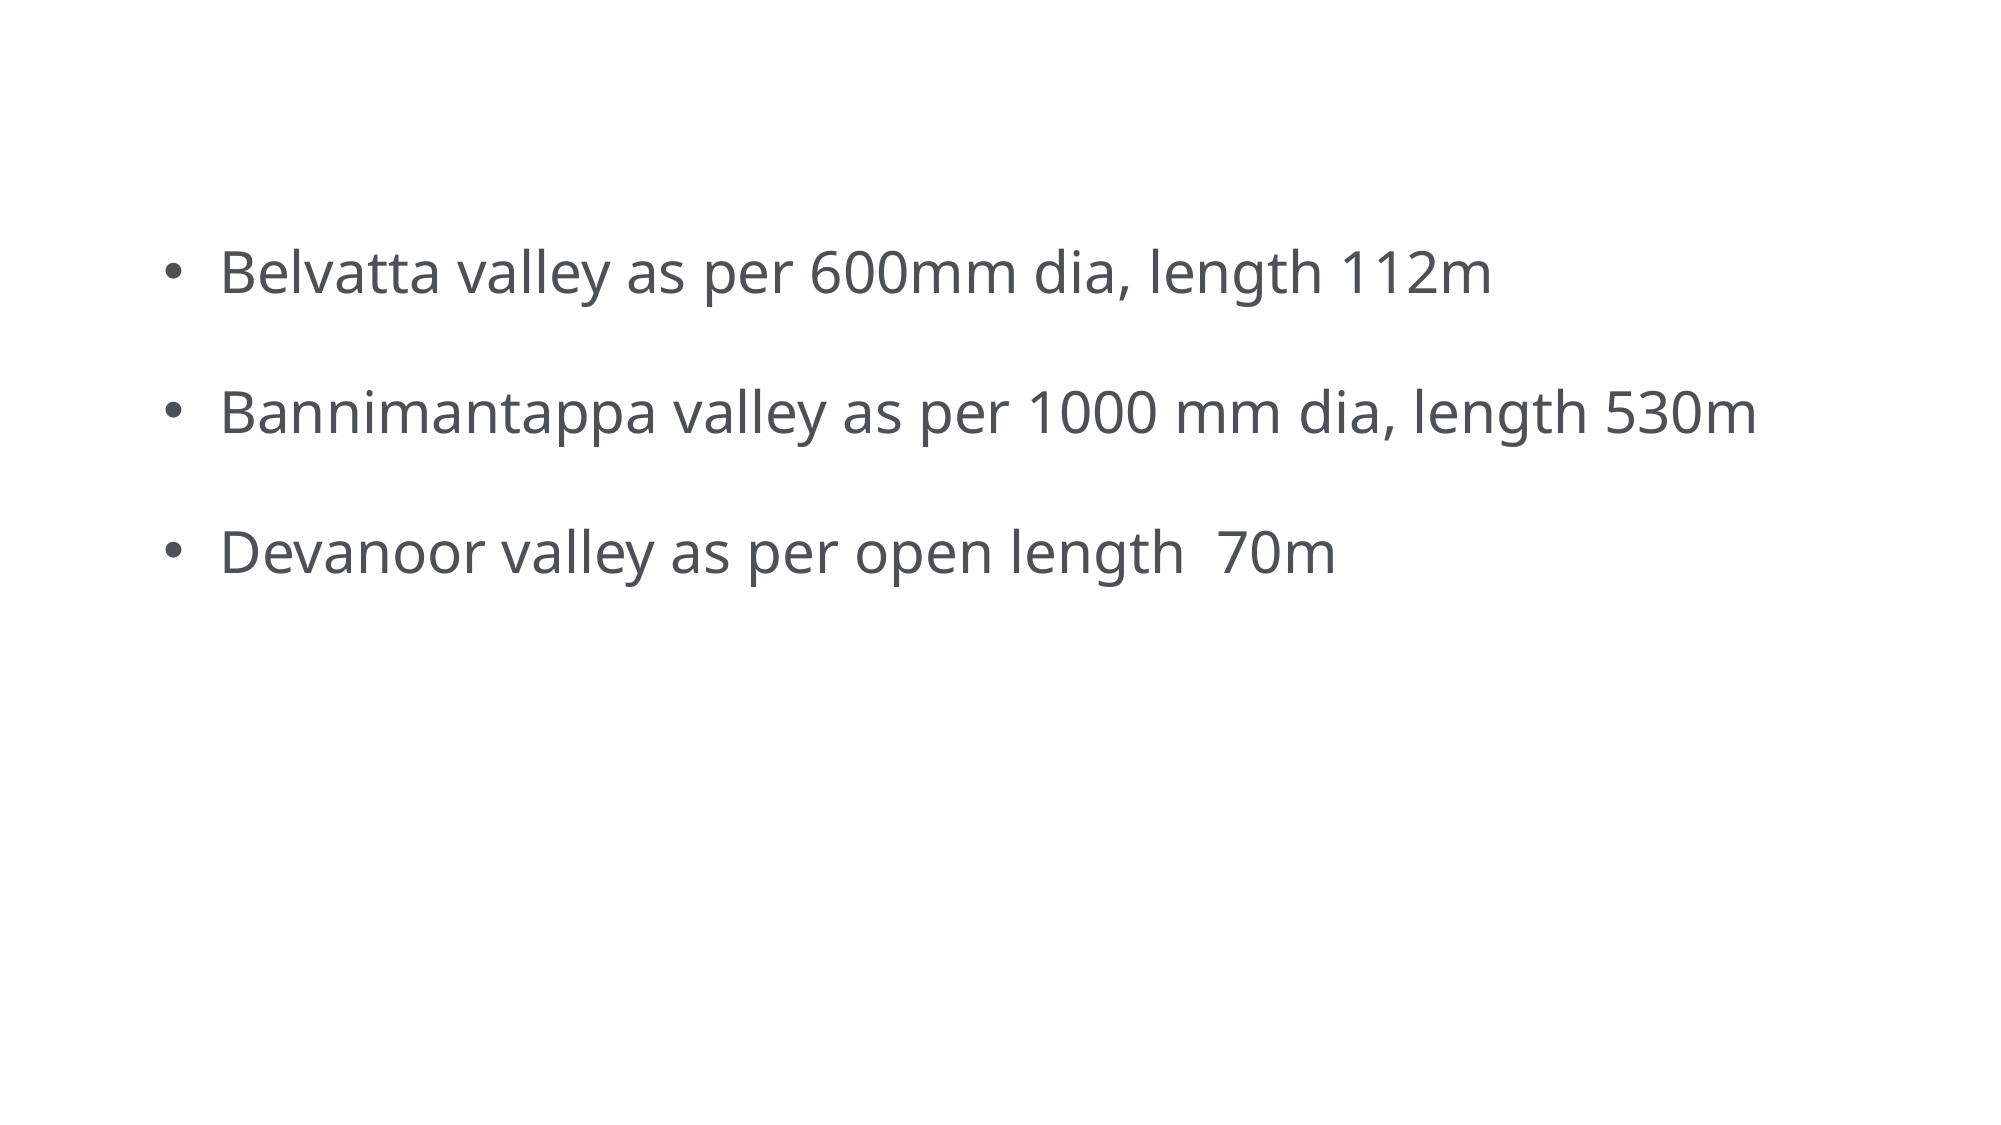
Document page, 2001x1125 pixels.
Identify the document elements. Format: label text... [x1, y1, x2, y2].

text_box Belvatta valley as per 600mm dia, length 112m Bannimantappa valley as per 1000 mm dia, length 530m Devanoor valley as per open length 70m [148, 227, 1799, 663]
